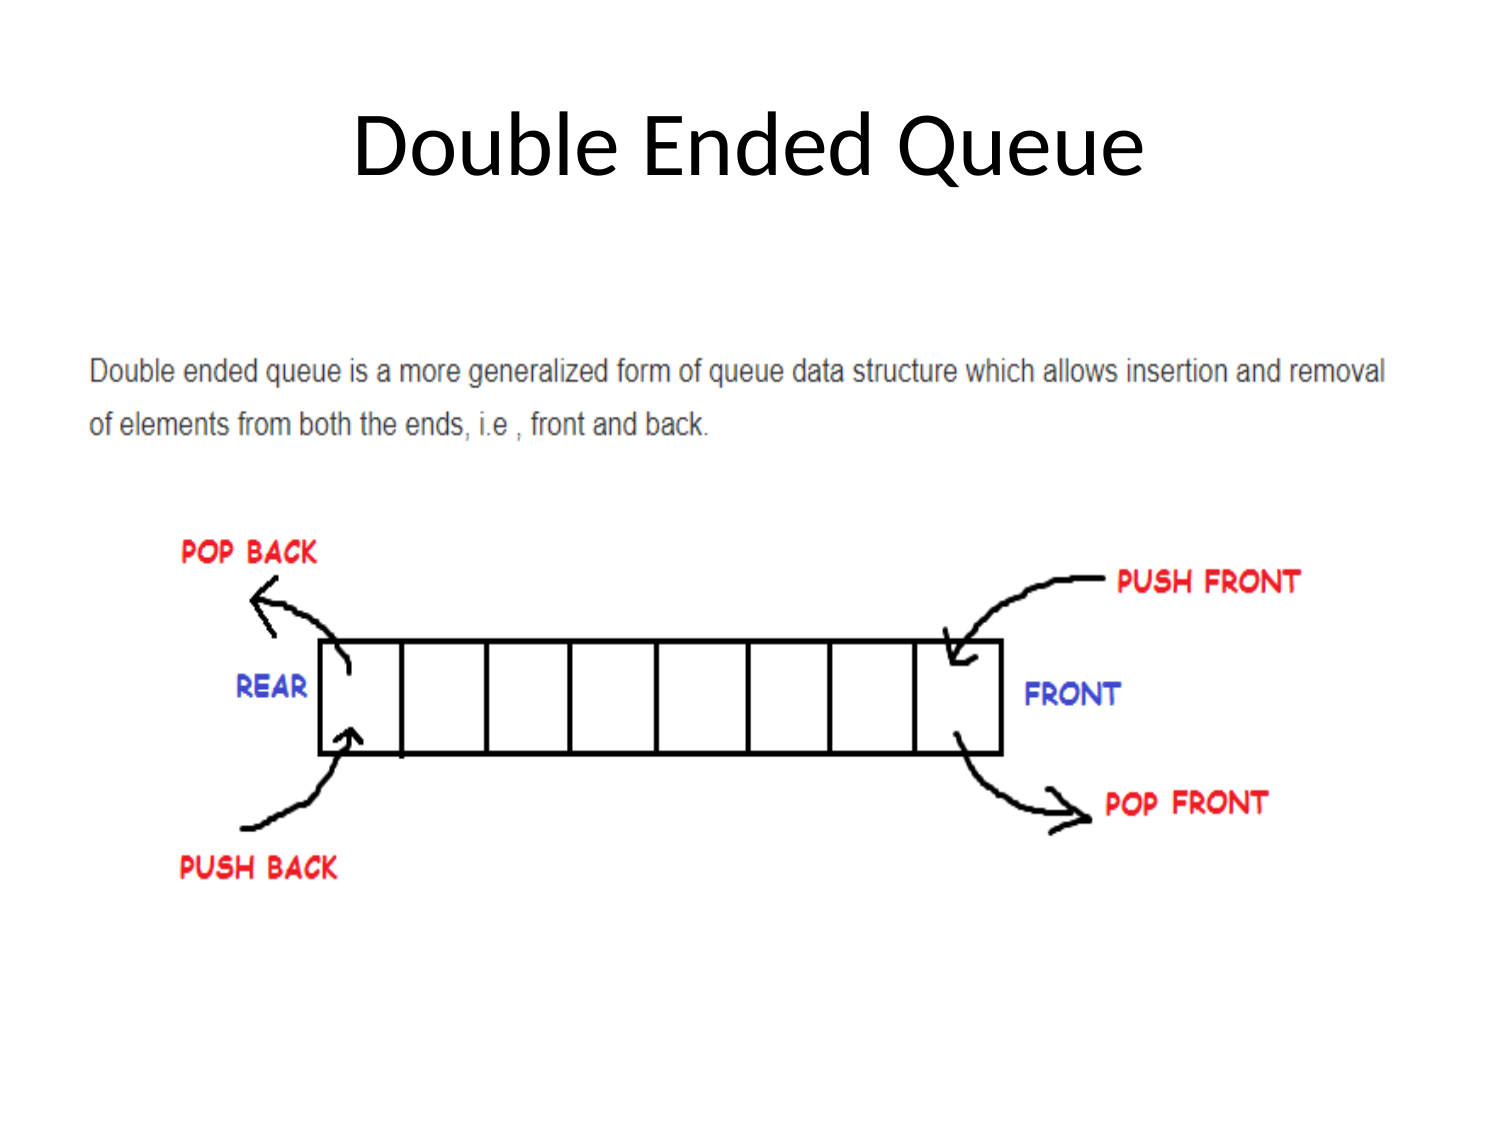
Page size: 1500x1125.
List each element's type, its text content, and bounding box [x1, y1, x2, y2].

picture [74, 331, 1401, 913]
title Double Ended Queue [75, 45, 1425, 233]
